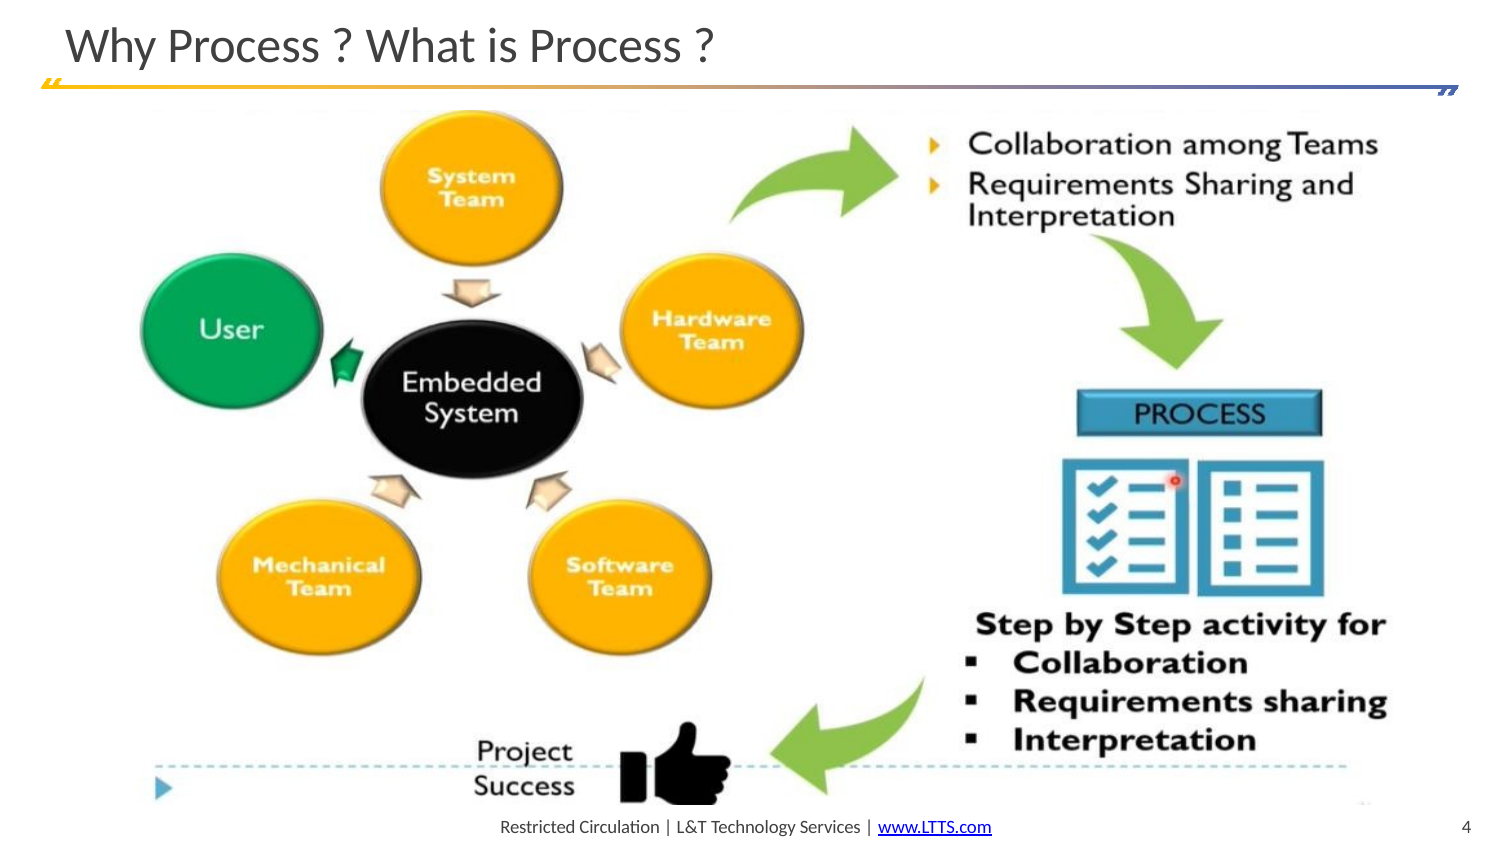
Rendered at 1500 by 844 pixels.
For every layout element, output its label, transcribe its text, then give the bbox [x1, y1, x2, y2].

picture [723, 78, 1459, 96]
text_box [132, 110, 1393, 805]
title Why Process ? What is Process ? [62, 10, 723, 154]
picture [40, 78, 62, 96]
slide_number 4 [1446, 816, 1478, 844]
text_box Restricted Circulation | L&T Technology Services | www.LTTS.com [498, 816, 1005, 837]
